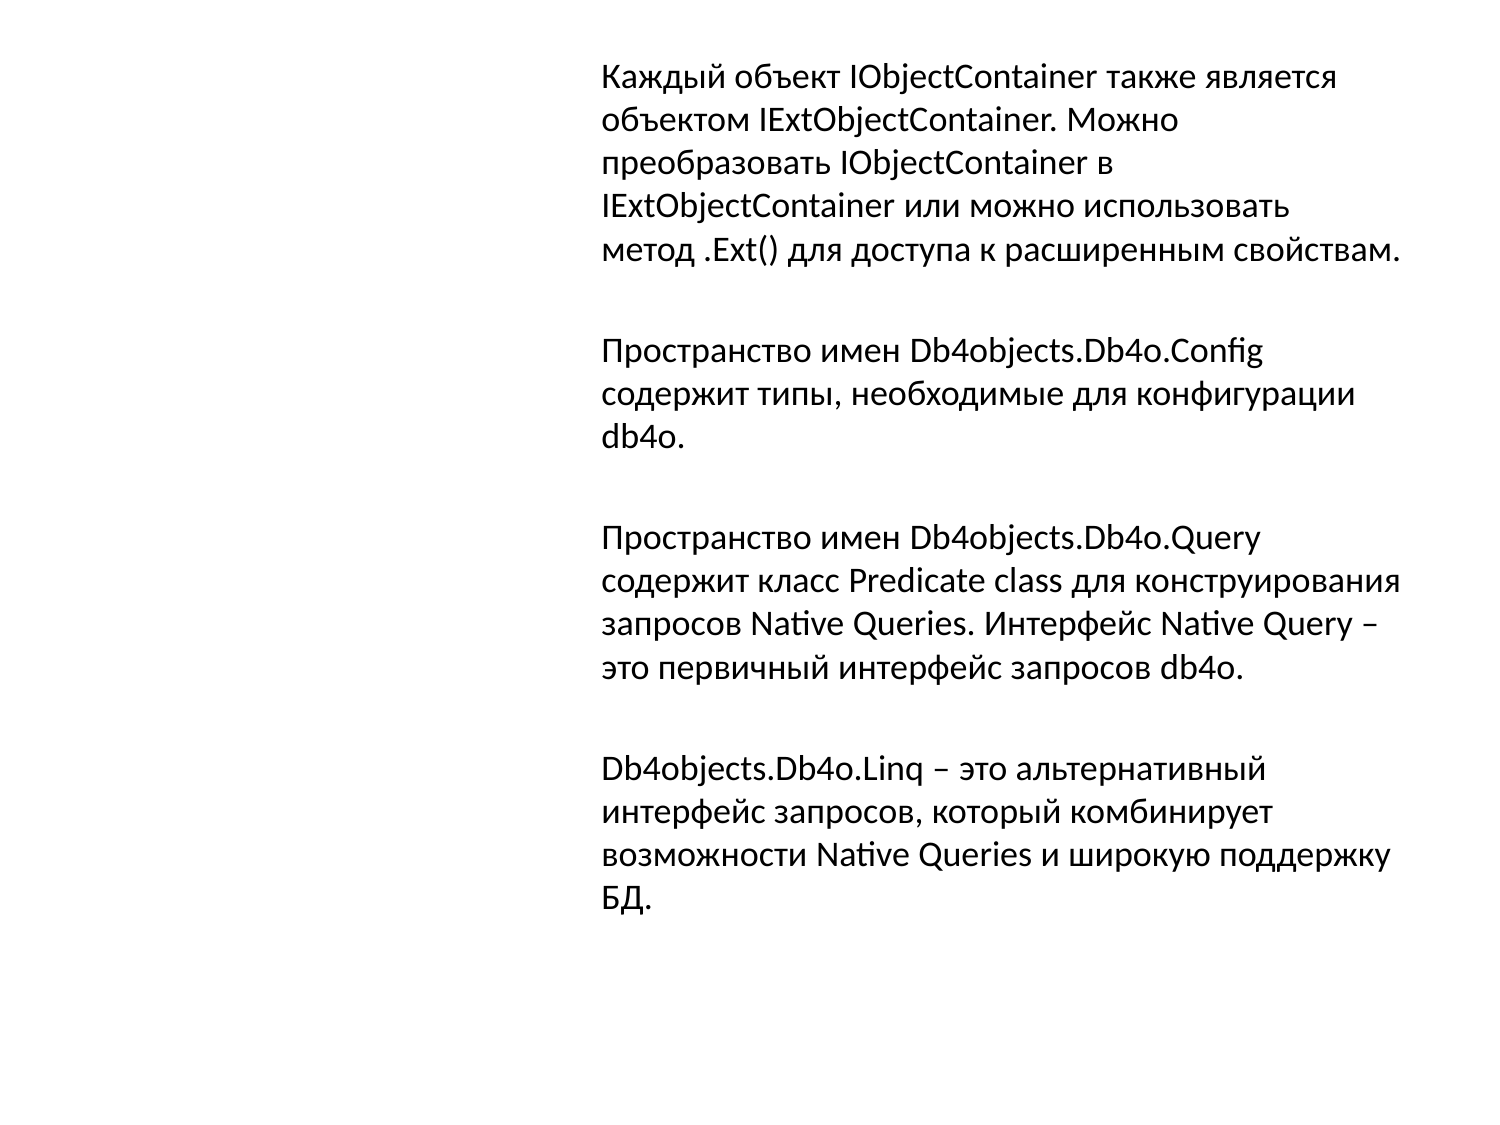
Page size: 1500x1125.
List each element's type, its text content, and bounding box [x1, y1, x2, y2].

list Каждый объект IObjectContainer также является объектом IExtObjectContainer. Можно преобразовать IObjectContainer в IExtObjectContainer или можно использовать метод .Ext() для доступа к расширенным свойствам. Пространство имен Db4objects.Db4o.Config содержит типы, необходимые для конфигурации db4o. Пространство имен Db4objects.Db4o.Query содержит класс Predicate class для конструирования запросов Native Queries. Интерфейс Native Query – это первичный интерфейс запросов db4o. Db4objects.Db4o.Linq – это альтернативный интерфейс запросов, который комбинирует возможности Native Queries и широкую поддержку БД. [586, 44, 1425, 1005]
